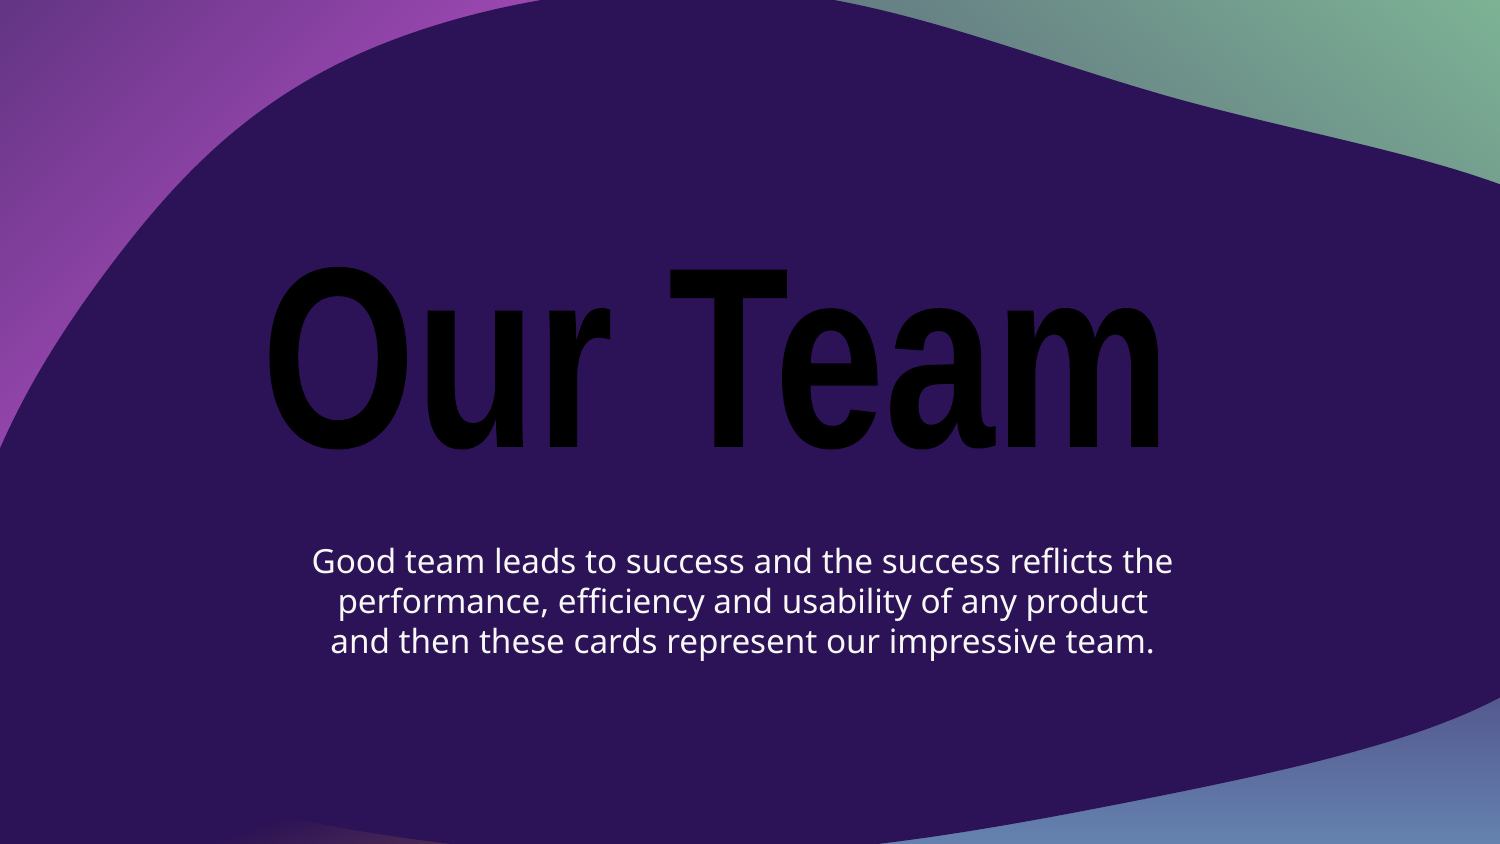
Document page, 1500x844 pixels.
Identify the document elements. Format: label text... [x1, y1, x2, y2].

subtitle Good team leads to success and the success reflicts the performance, efficiency and usability of any product and then these cards represent our impressive team. [293, 525, 1194, 712]
title [293, 232, 1207, 491]
